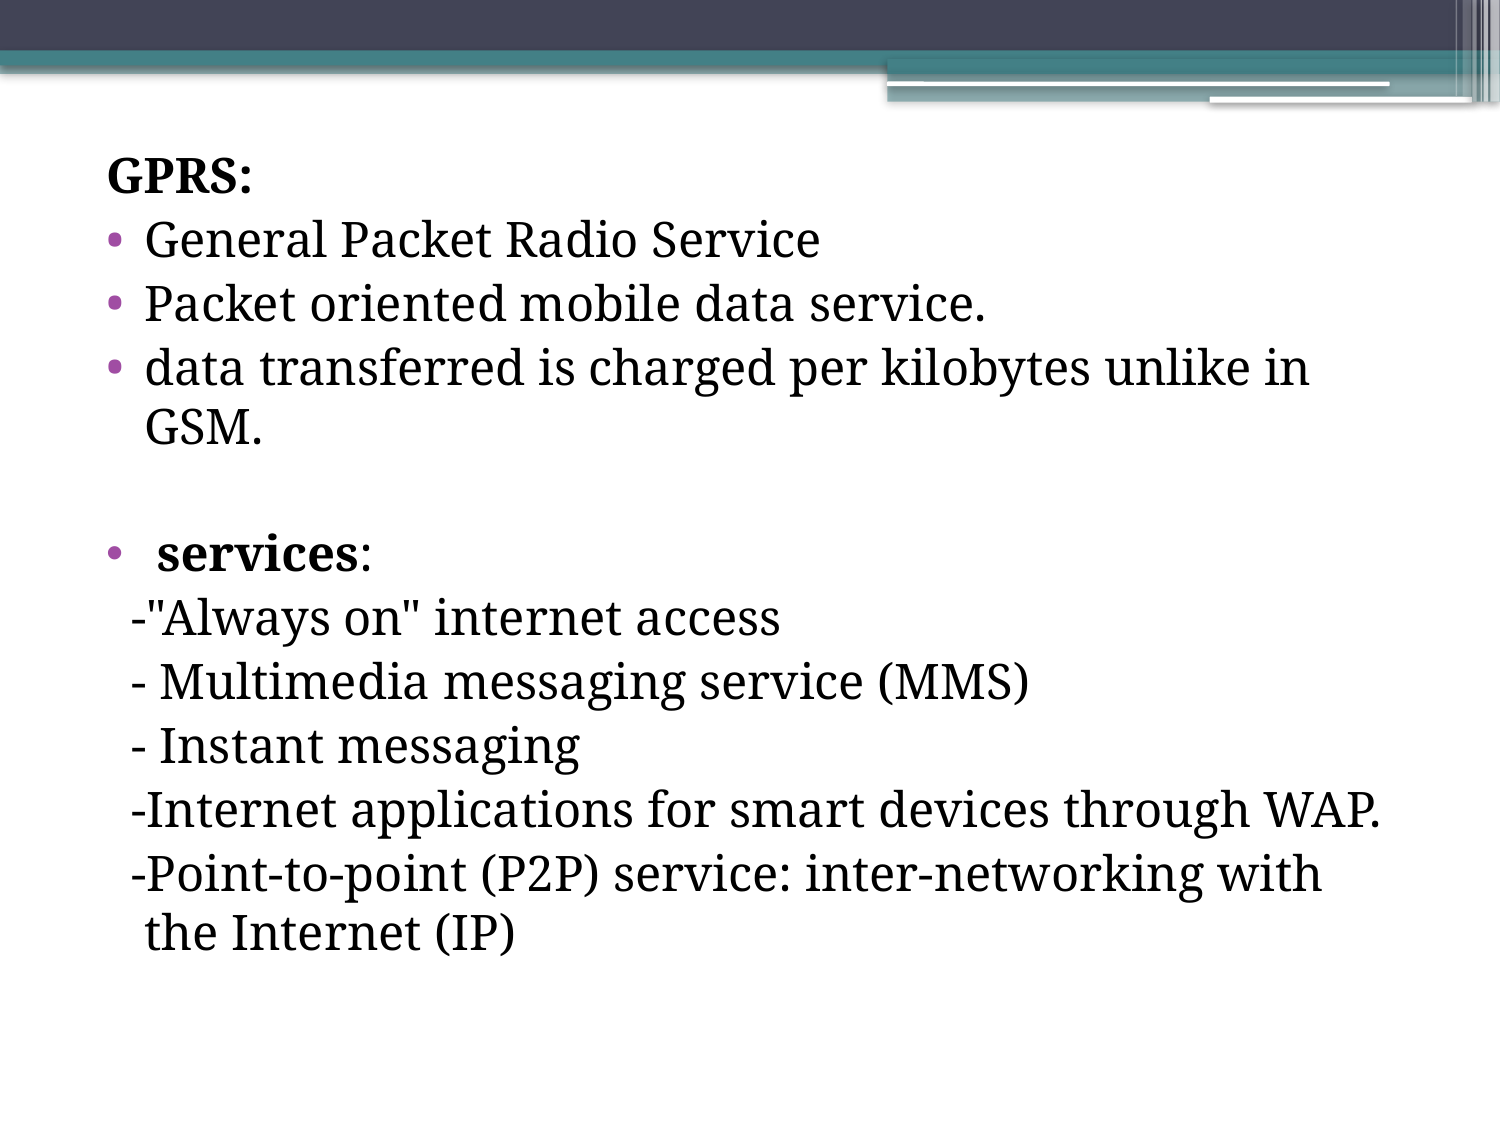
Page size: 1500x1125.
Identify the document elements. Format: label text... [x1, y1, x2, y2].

list GPRS: General Packet Radio Service Packet oriented mobile data service. data transferred is charged per kilobytes unlike in GSM. services: -"Always on" internet access - Multimedia messaging service (MMS) - Instant messaging -Internet applications for smart devices through WAP. -Point-to-point (P2P) service: inter-networking with the Internet (IP) [75, 137, 1425, 979]
